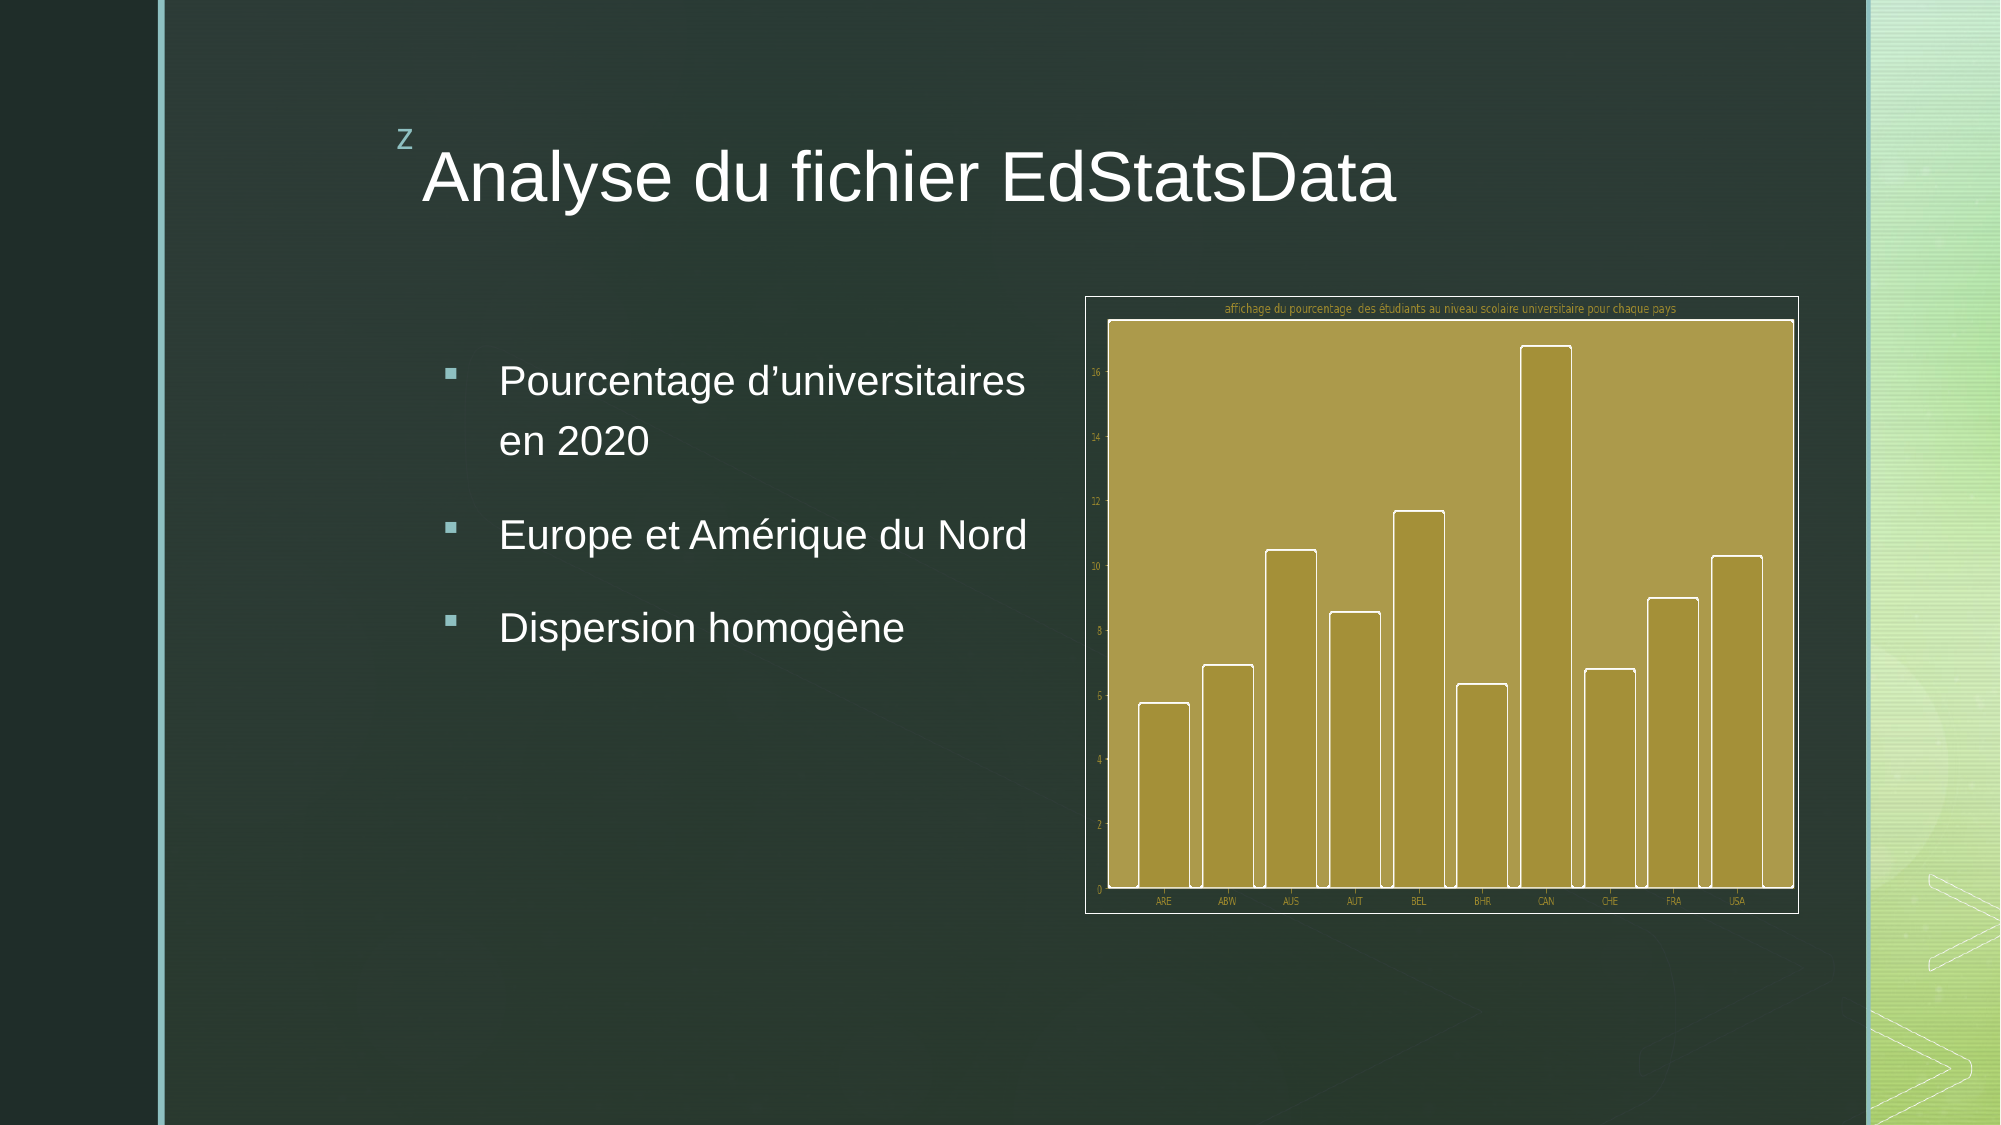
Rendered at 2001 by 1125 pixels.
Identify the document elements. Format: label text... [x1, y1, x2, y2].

picture [1871, 0, 2001, 1125]
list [1085, 296, 1799, 915]
title Analyse du fichier EdStatsData [108, 132, 1413, 310]
list Pourcentage d’universitaires en 2020 Europe et Amérique du Nord Dispersion homogène [427, 336, 1066, 993]
